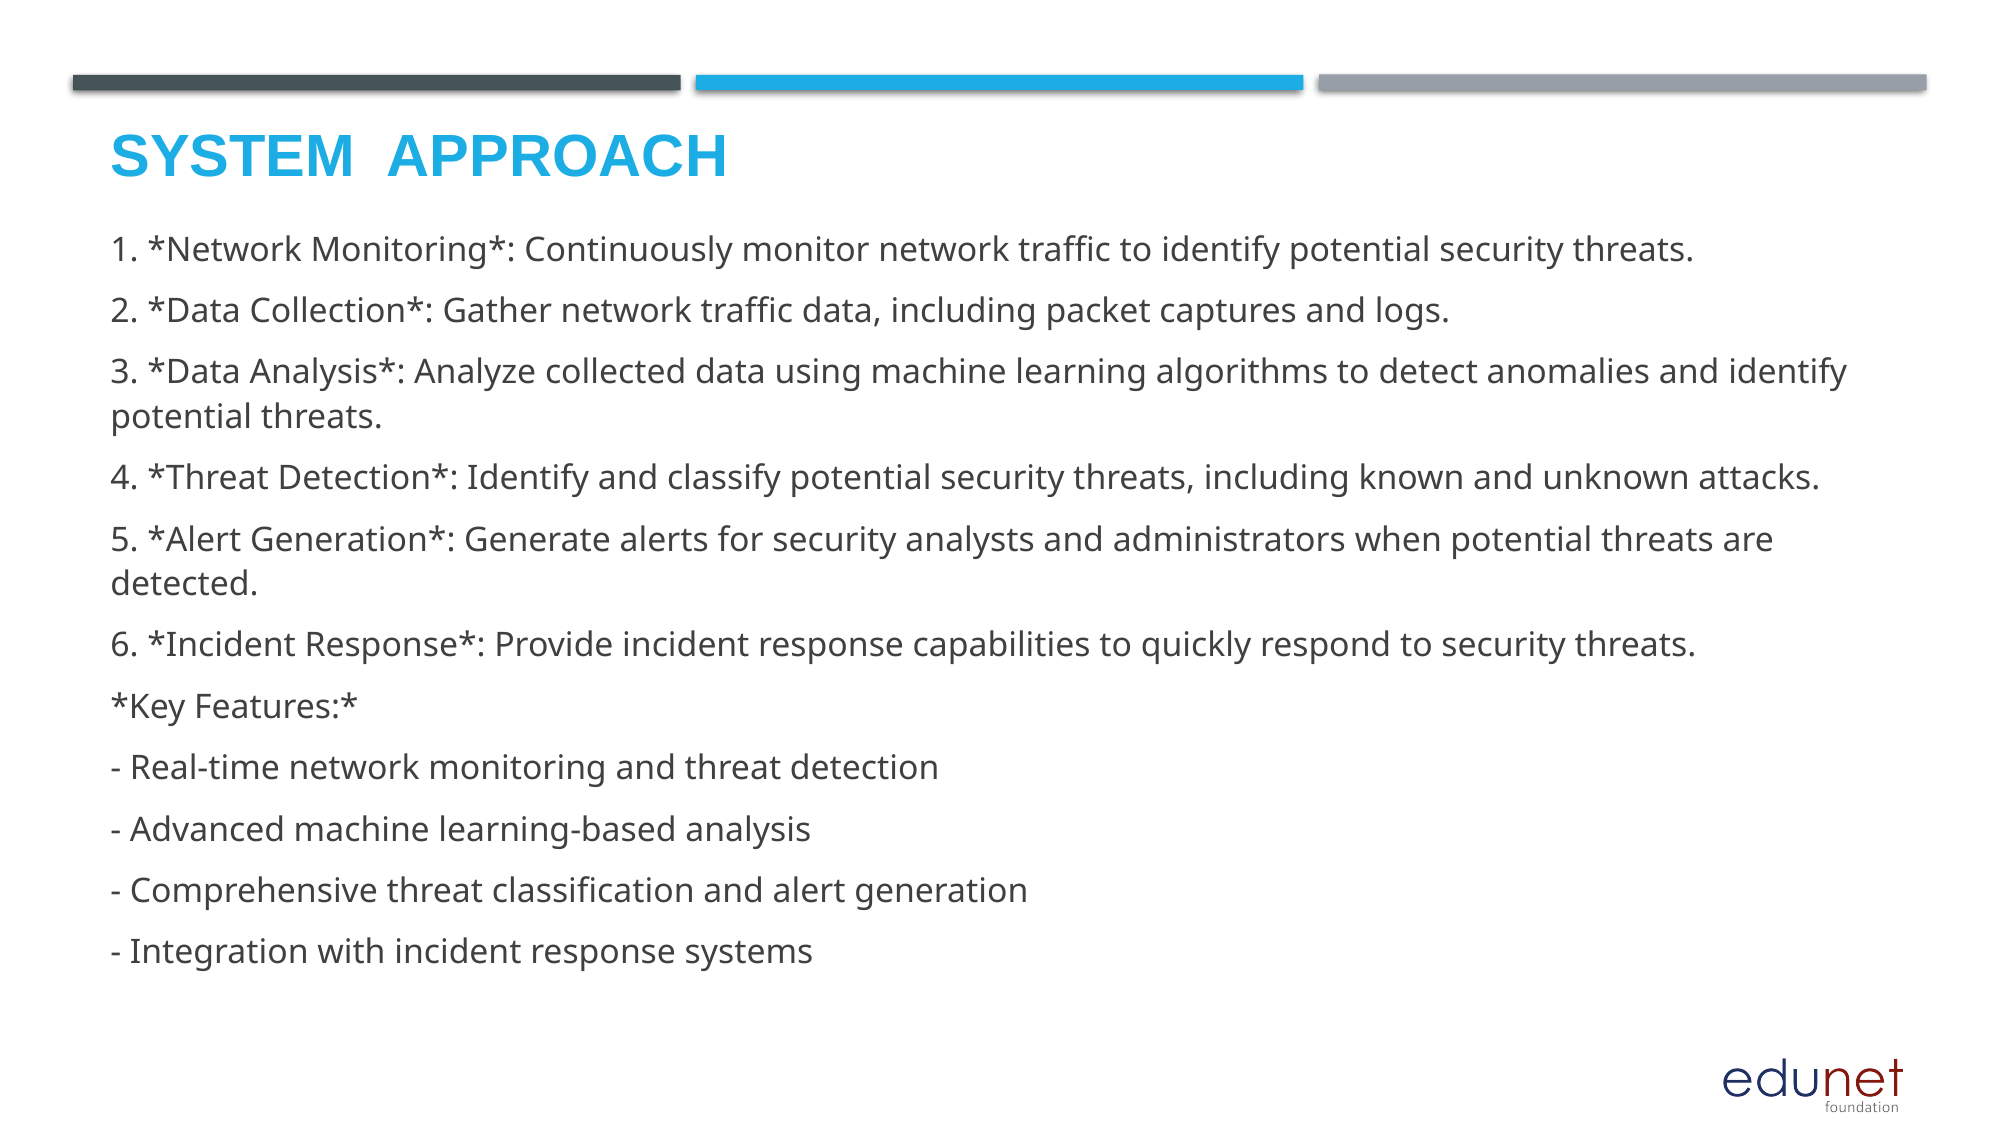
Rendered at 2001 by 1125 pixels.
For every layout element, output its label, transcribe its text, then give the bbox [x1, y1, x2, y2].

title System Approach [95, 108, 1905, 196]
list 1. *Network Monitoring*: Continuously monitor network traffic to identify potential security threats. 2. *Data Collection*: Gather network traffic data, including packet captures and logs. 3. *Data Analysis*: Analyze collected data using machine learning algorithms to detect anomalies and identify potential threats. 4. *Threat Detection*: Identify and classify potential security threats, including known and unknown attacks. 5. *Alert Generation*: Generate alerts for security analysts and administrators when potential threats are detected. 6. *Incident Response*: Provide incident response capabilities to quickly respond to security threats. *Key Features:* - Real-time network monitoring and threat detection - Advanced machine learning-based analysis - Comprehensive threat classification and alert generation - Integration with incident response systems [95, 213, 1905, 981]
picture [1719, 1056, 1905, 1116]
